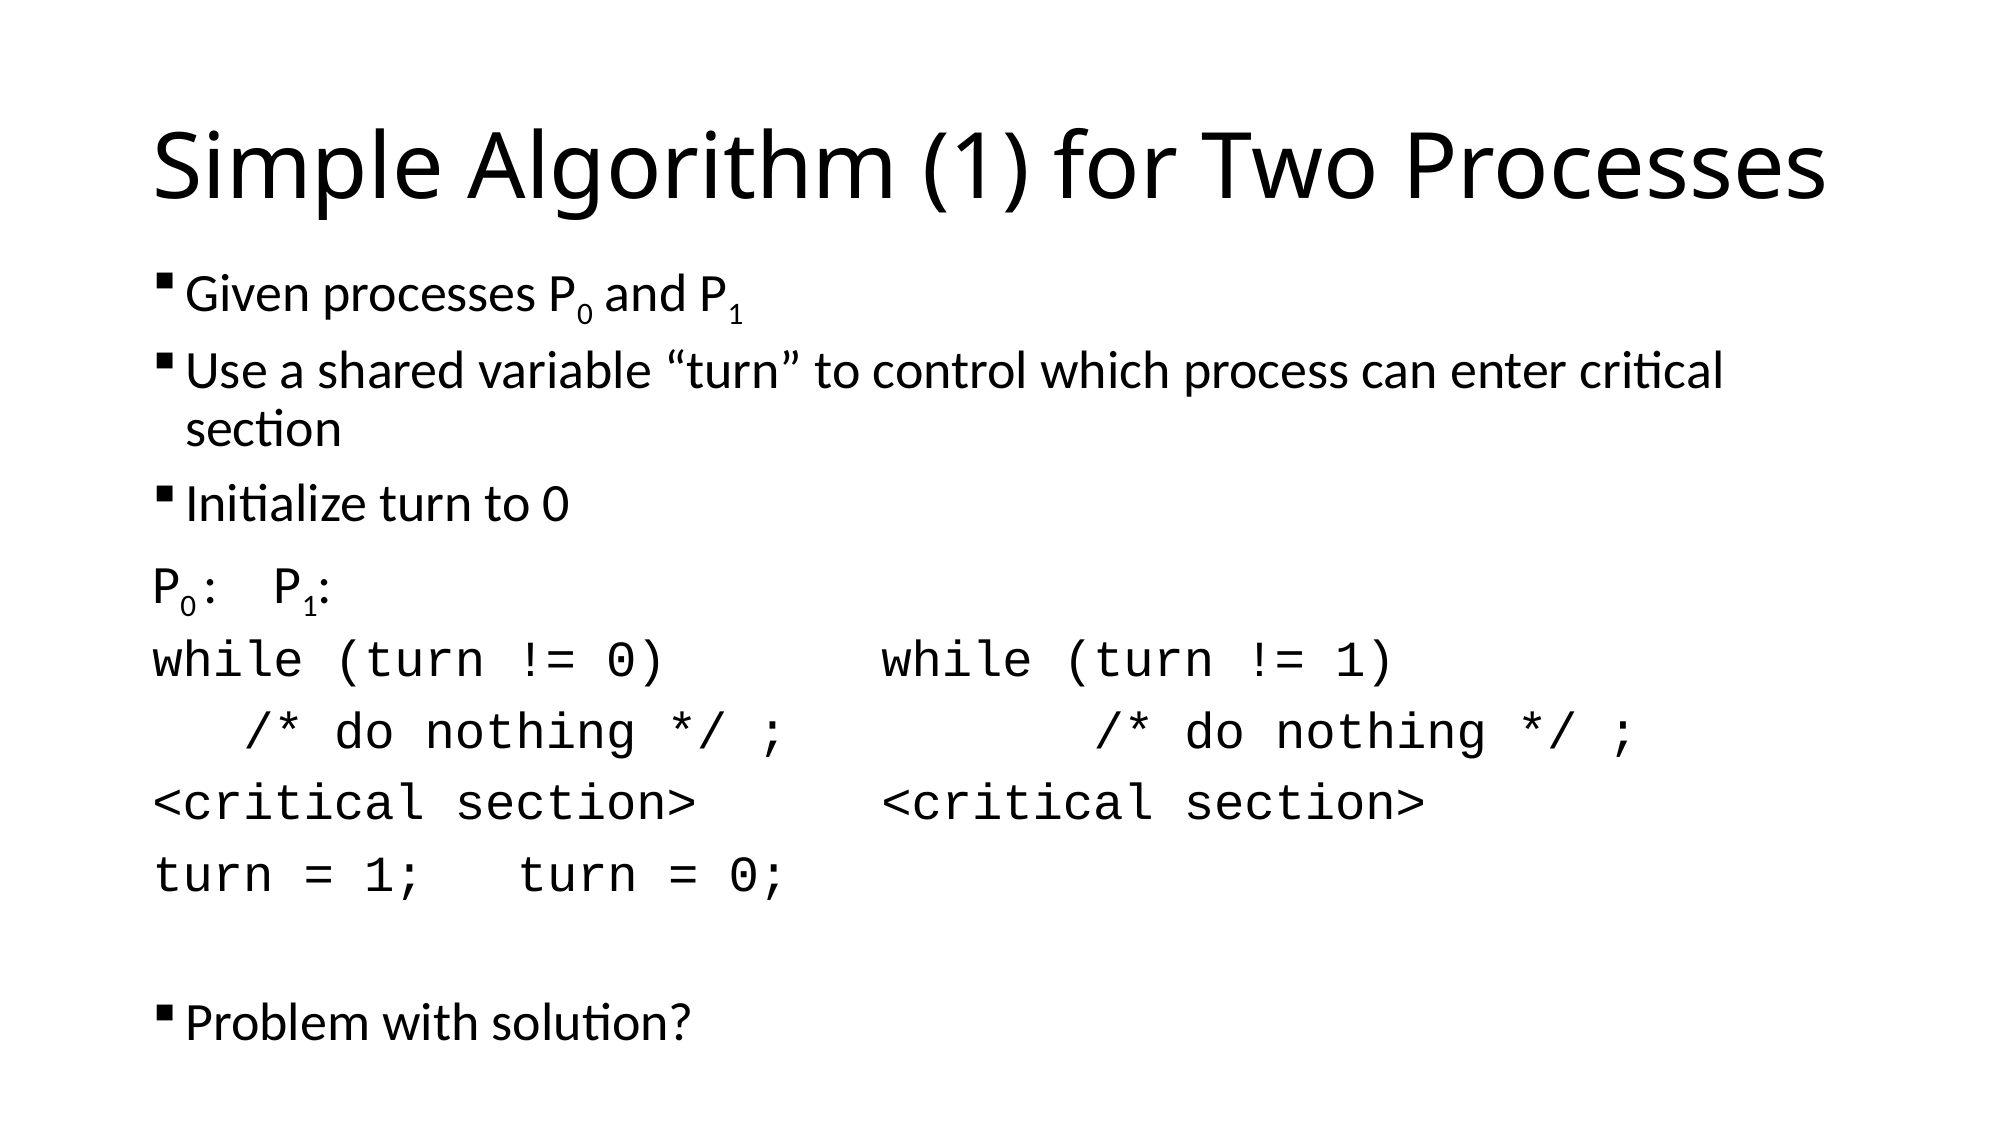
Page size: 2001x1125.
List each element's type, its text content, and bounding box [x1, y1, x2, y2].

title Simple Algorithm (1) for Two Processes [137, 59, 1863, 250]
list Given processes P0 and P1 Use a shared variable “turn” to control which process can enter critical section Initialize turn to 0 P0 : P1: while (turn != 0) while (turn != 1) /* do nothing */ ; /* do nothing */ ; <critical section> <critical section> turn = 1; turn = 0; Problem with solution? [137, 250, 1863, 1066]
